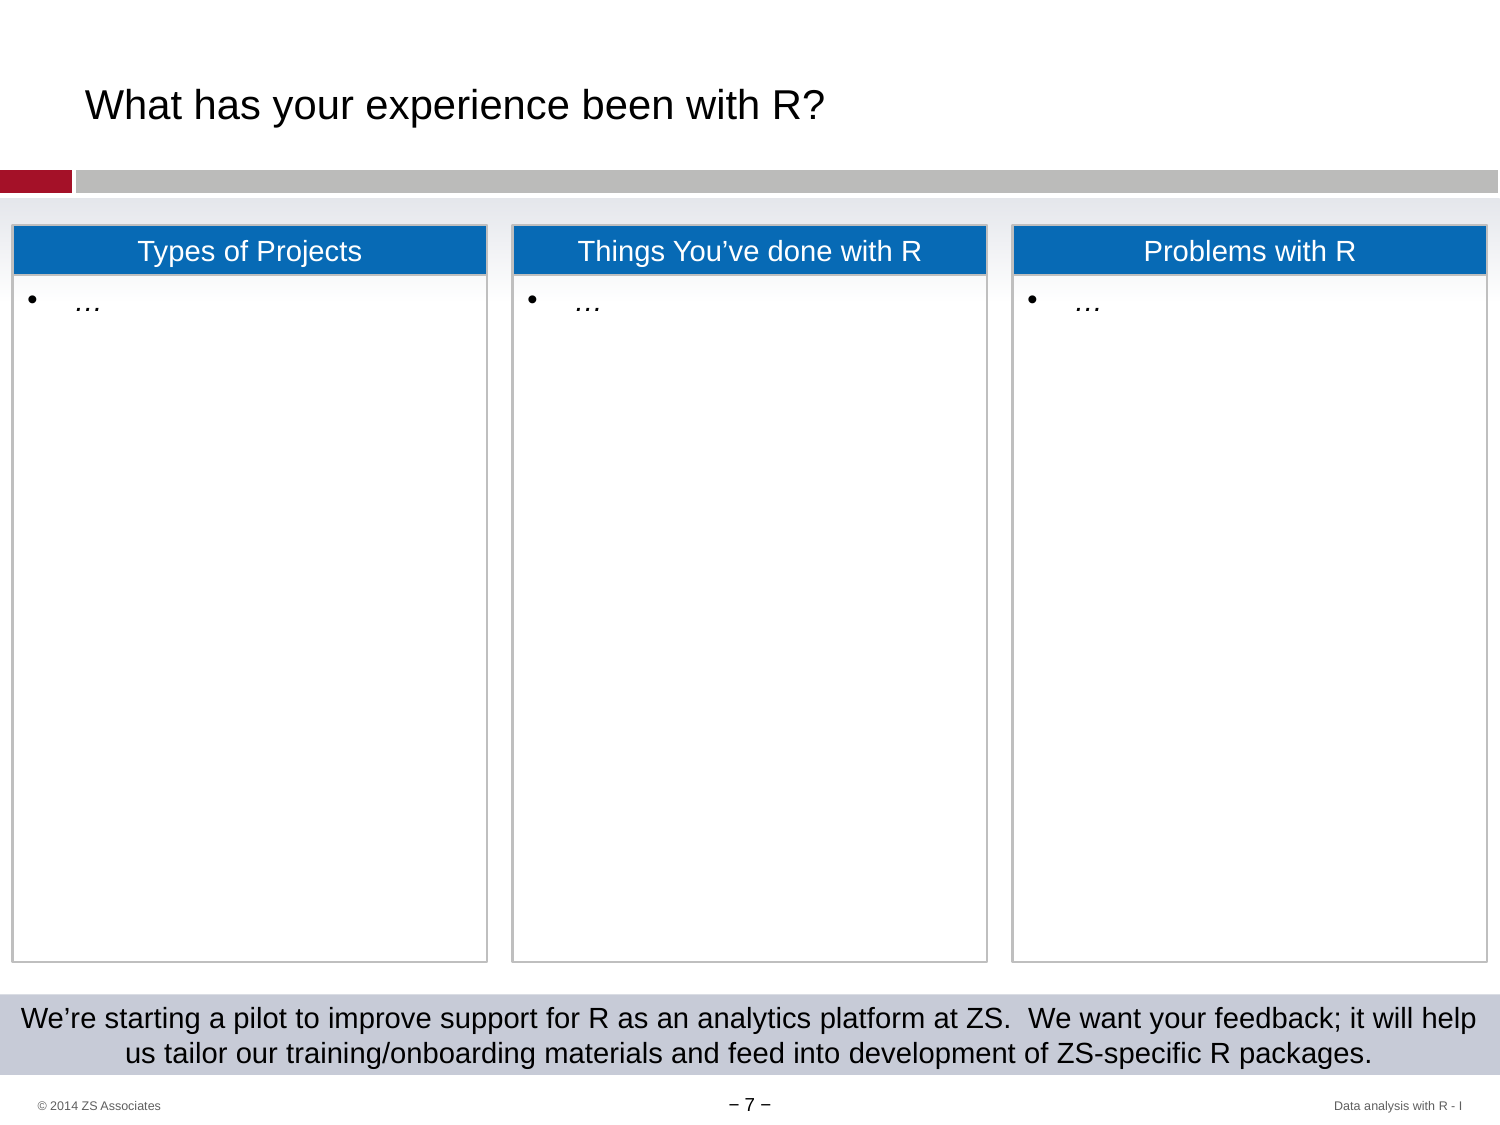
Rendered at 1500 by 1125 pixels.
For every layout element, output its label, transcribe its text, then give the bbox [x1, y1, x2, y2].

text_box Things You’ve done with R [512, 224, 988, 273]
text_box … [510, 273, 989, 965]
text_box Problems with R [1012, 224, 1488, 273]
text_box We’re starting a pilot to improve support for R as an analytics platform at ZS. We want your feedback; it will help us tailor our training/onboarding materials and feed into development of ZS-specific R packages. [0, 994, 1500, 1075]
title What has your experience been with R? [70, 71, 1429, 134]
text_box … [1010, 273, 1490, 965]
text_box … [10, 273, 490, 965]
text_box Types of Projects [12, 224, 488, 273]
